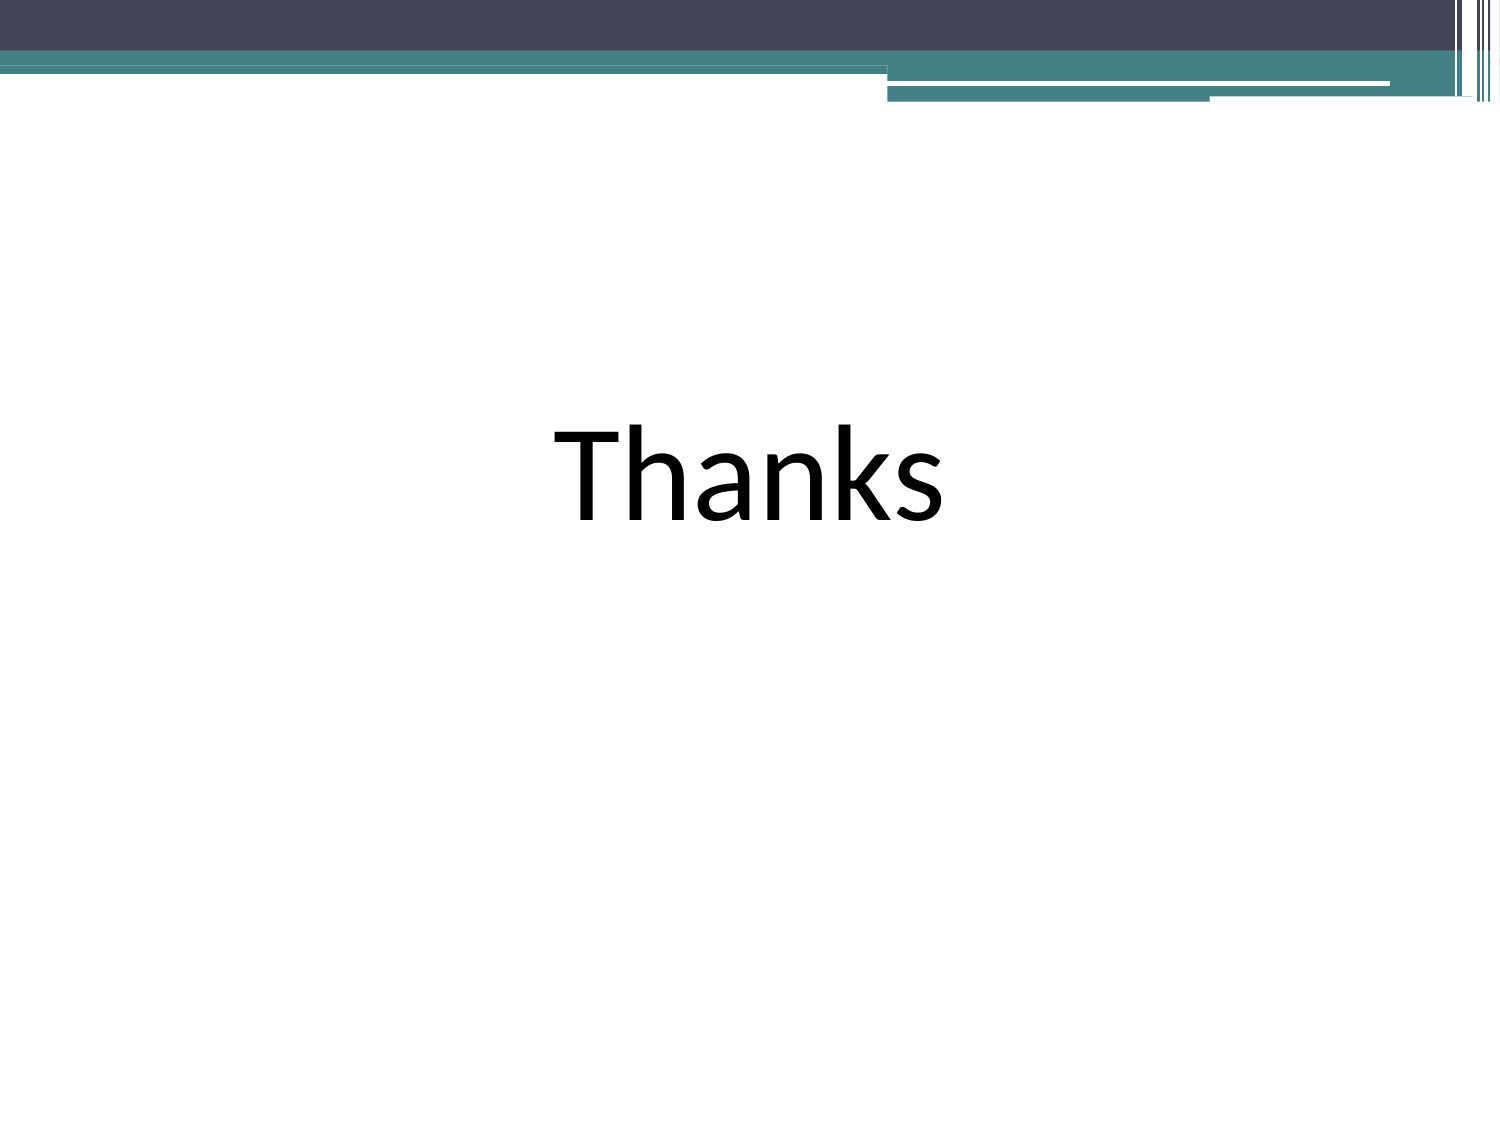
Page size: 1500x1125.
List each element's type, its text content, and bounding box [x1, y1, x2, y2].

list Thanks [105, 383, 1395, 550]
